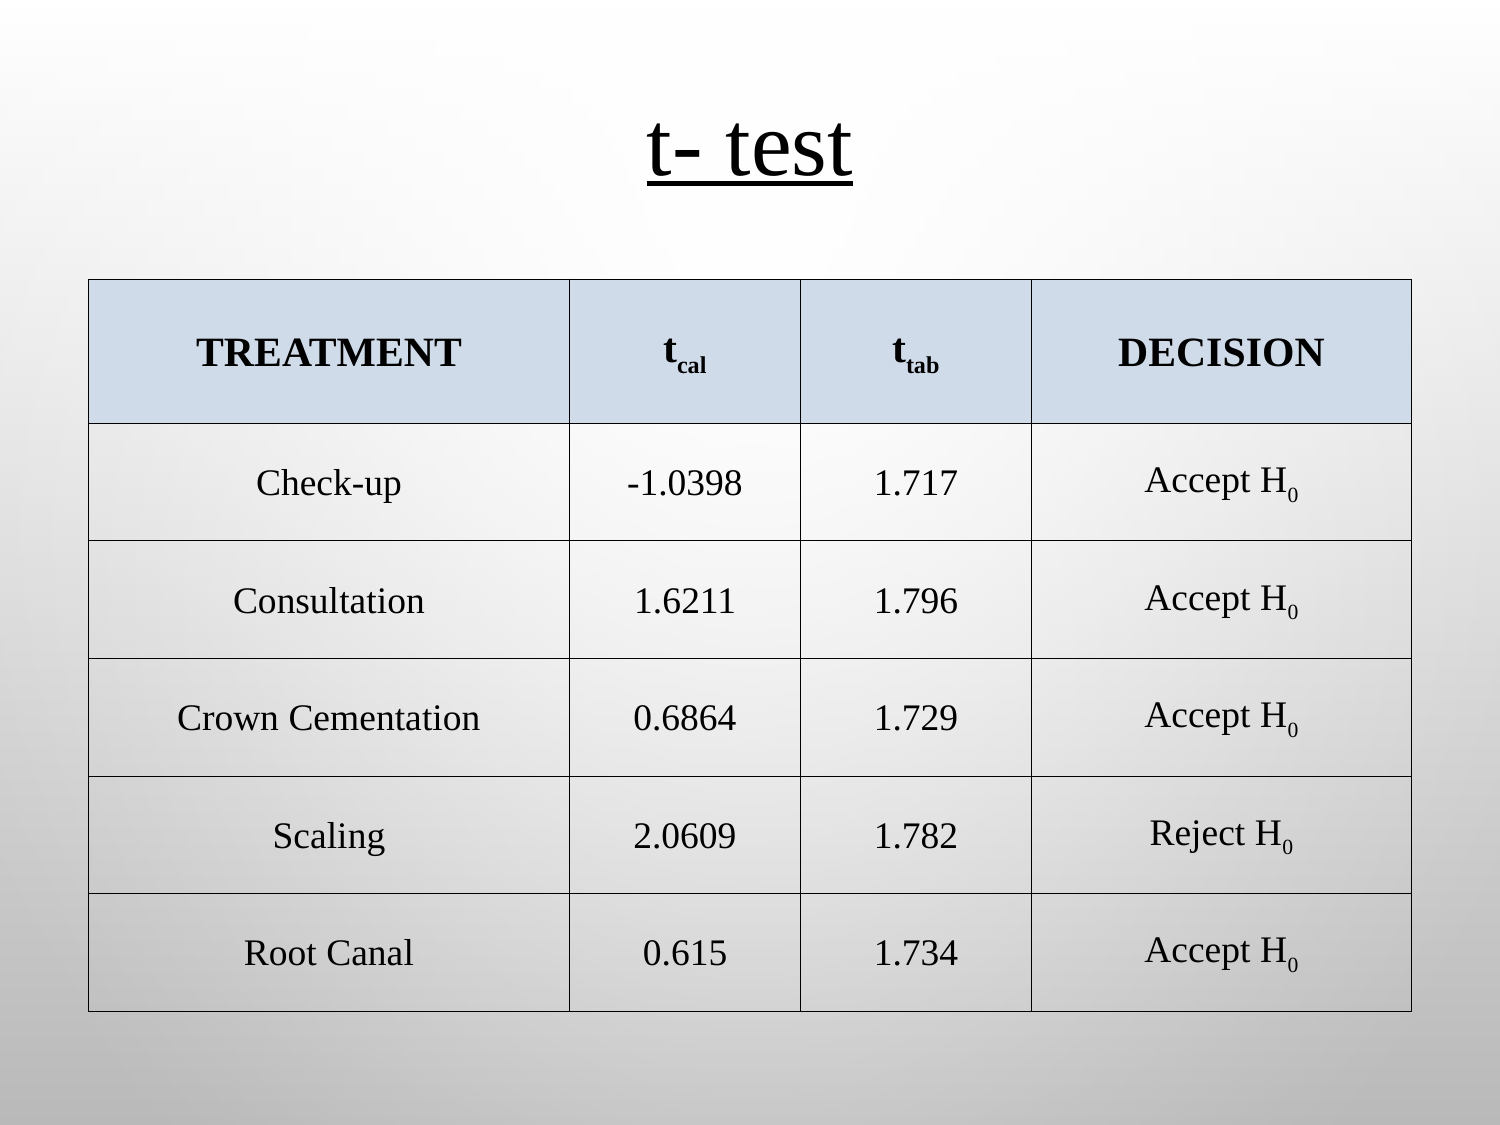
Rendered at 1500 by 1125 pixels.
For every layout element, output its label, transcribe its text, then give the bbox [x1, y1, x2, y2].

table_header DECISION [1032, 280, 1411, 423]
table_cell Check-up [89, 424, 569, 540]
table_cell 2.0609 [570, 777, 800, 893]
table_cell Accept H0 [1032, 894, 1411, 1011]
table_cell 1.729 [801, 659, 1031, 776]
table_cell Reject H0 [1032, 777, 1411, 893]
table_header TREATMENT [89, 280, 569, 423]
table_cell 1.734 [801, 894, 1031, 1011]
table_cell 1.717 [801, 424, 1031, 540]
table_header ttab [801, 280, 1031, 423]
table_cell Accept H0 [1032, 424, 1411, 540]
table_header tcal [570, 280, 800, 423]
table_cell -1.0398 [570, 424, 800, 540]
table_cell Crown Cementation [89, 659, 569, 776]
table_cell Consultation [89, 541, 569, 658]
table_cell 1.6211 [570, 541, 800, 658]
text_box t- test [74, 45, 1425, 233]
table_cell Accept H0 [1032, 659, 1411, 776]
table_cell Root Canal [89, 894, 569, 1011]
table_cell Accept H0 [1032, 541, 1411, 658]
table_cell Scaling [89, 777, 569, 893]
table_cell 0.6864 [570, 659, 800, 776]
table_cell 1.796 [801, 541, 1031, 658]
table_cell 1.782 [801, 777, 1031, 893]
table_cell 0.615 [570, 894, 800, 1011]
picture [0, 0, 1500, 1125]
